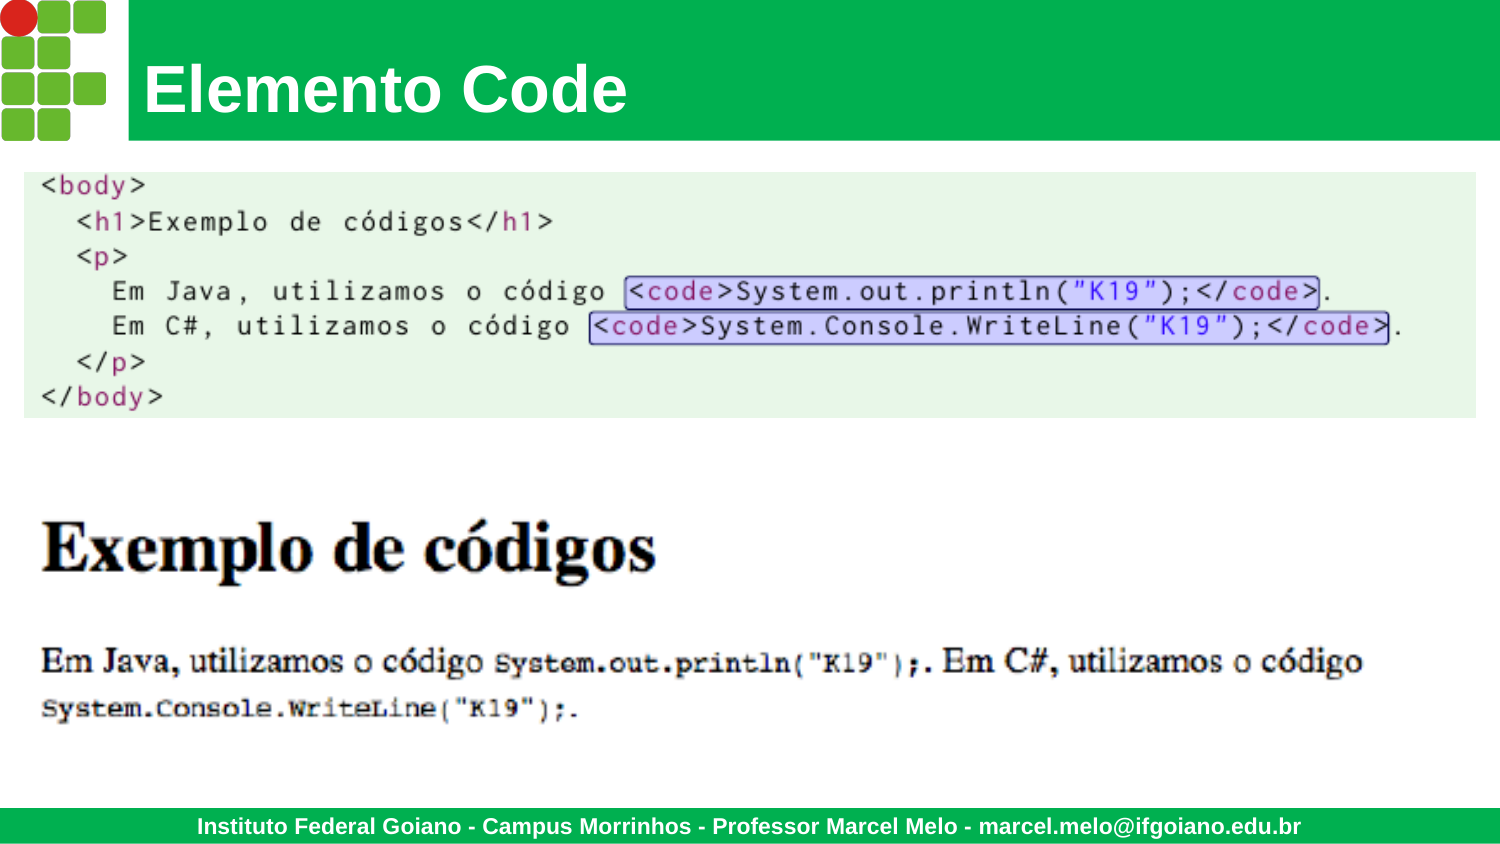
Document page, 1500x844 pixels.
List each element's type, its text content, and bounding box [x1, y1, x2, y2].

picture [33, 502, 1463, 769]
title Elemento Code [128, 0, 1500, 141]
picture [23, 171, 1477, 418]
picture [0, 0, 106, 141]
